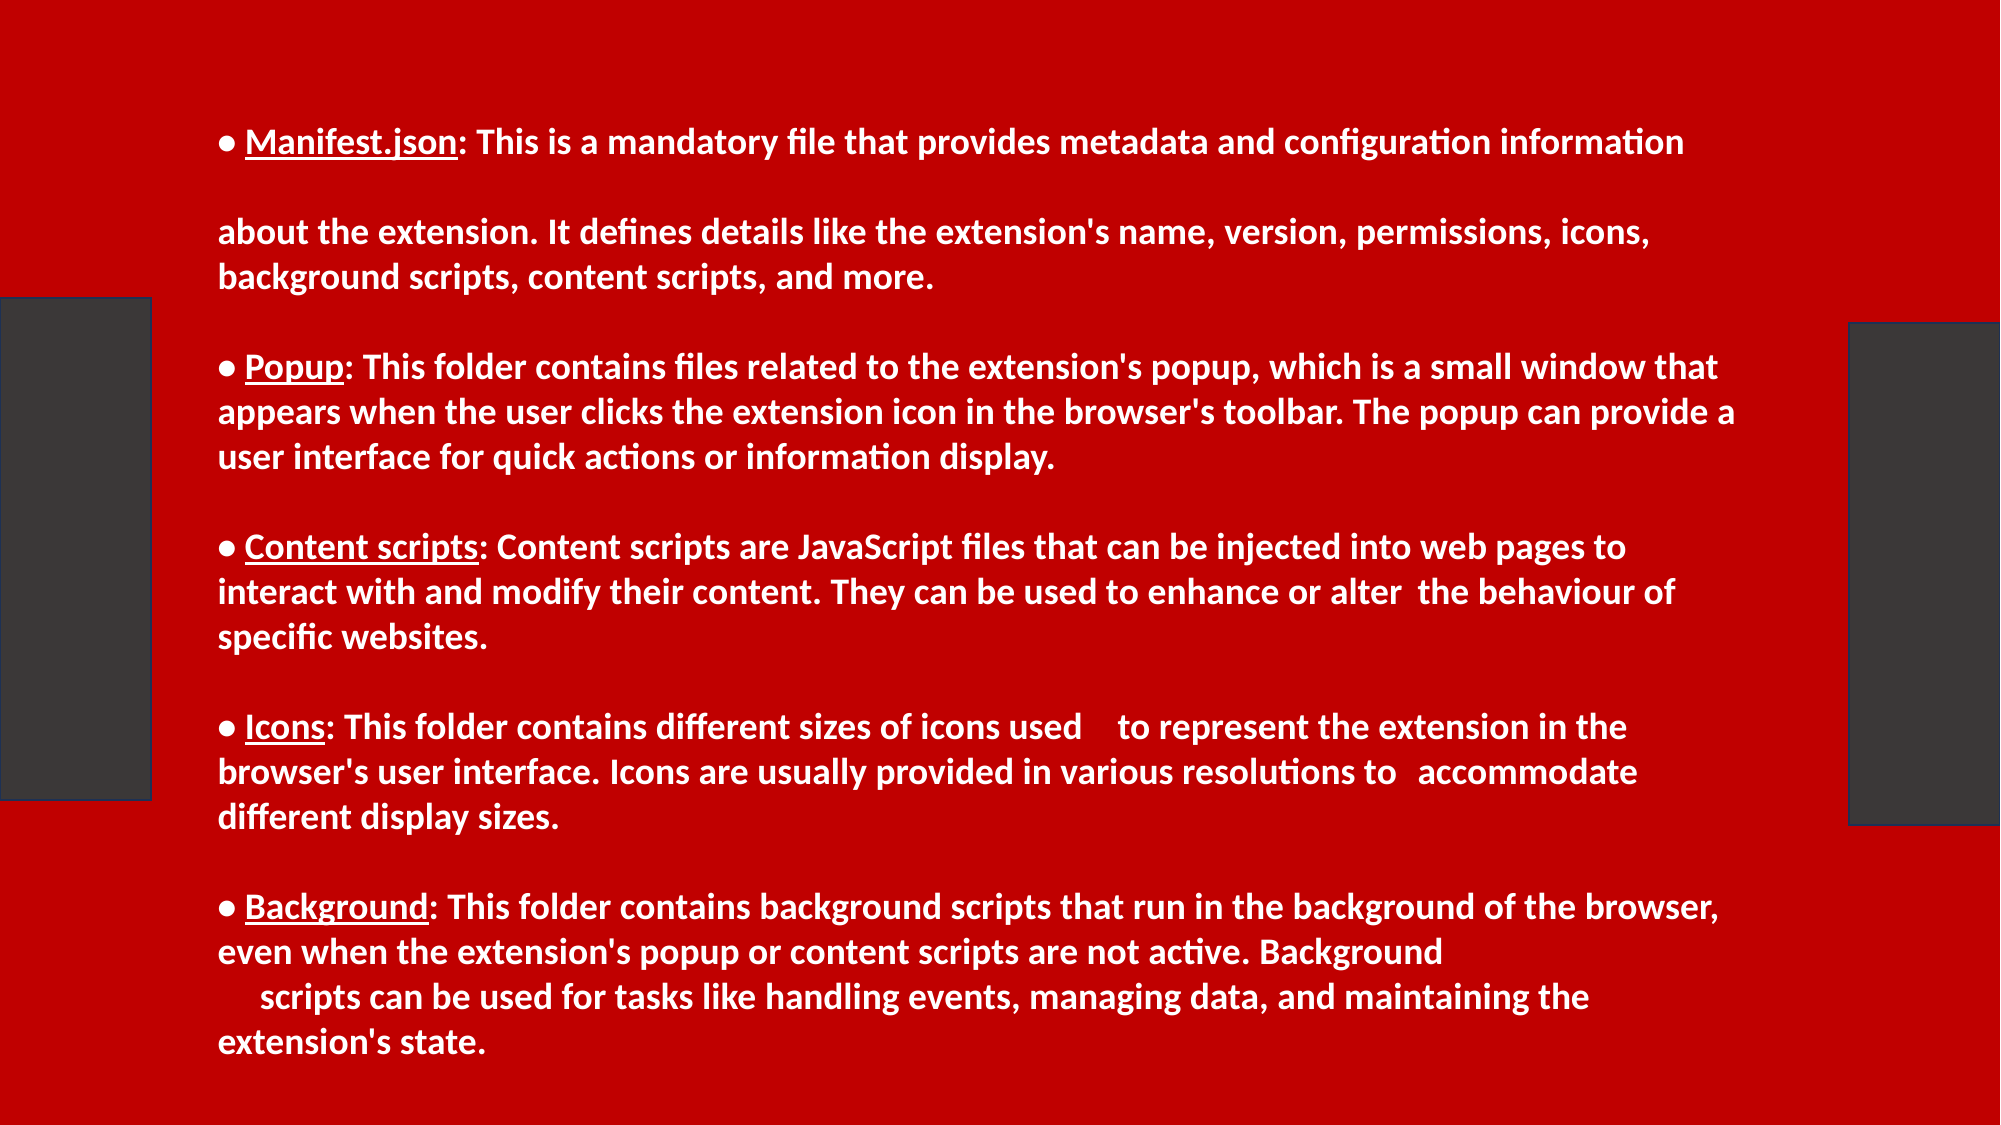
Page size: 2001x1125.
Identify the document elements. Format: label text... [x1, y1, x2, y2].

text_box [1848, 322, 2000, 826]
text_box [0, 297, 152, 801]
text_box • Manifest.json: This is a mandatory file that provides metadata and configuration information about the extension. It defines details like the extension's name, version, permissions, icons, background scripts, content scripts, and more. • Popup: This folder contains files related to the extension's popup, which is a small window that appears when the user clicks the extension icon in the browser's toolbar. The popup can provide a user interface for quick actions or information display. • Content scripts: Content scripts are JavaScript files that can be injected into web pages to interact with and modify their content. They can be used to enhance or alter the behaviour of specific websites. • Icons: This folder contains different sizes of icons used to represent the extension in the browser's user interface. Icons are usually provided in various resolutions to accommodate different display sizes. • Background: This folder contains background scripts that run in the background of the browser, even when the extension's popup or content scripts are not active. Background scripts can be used for tasks like handling events, managing data, and maintaining the extension's state. [202, 109, 1764, 1070]
